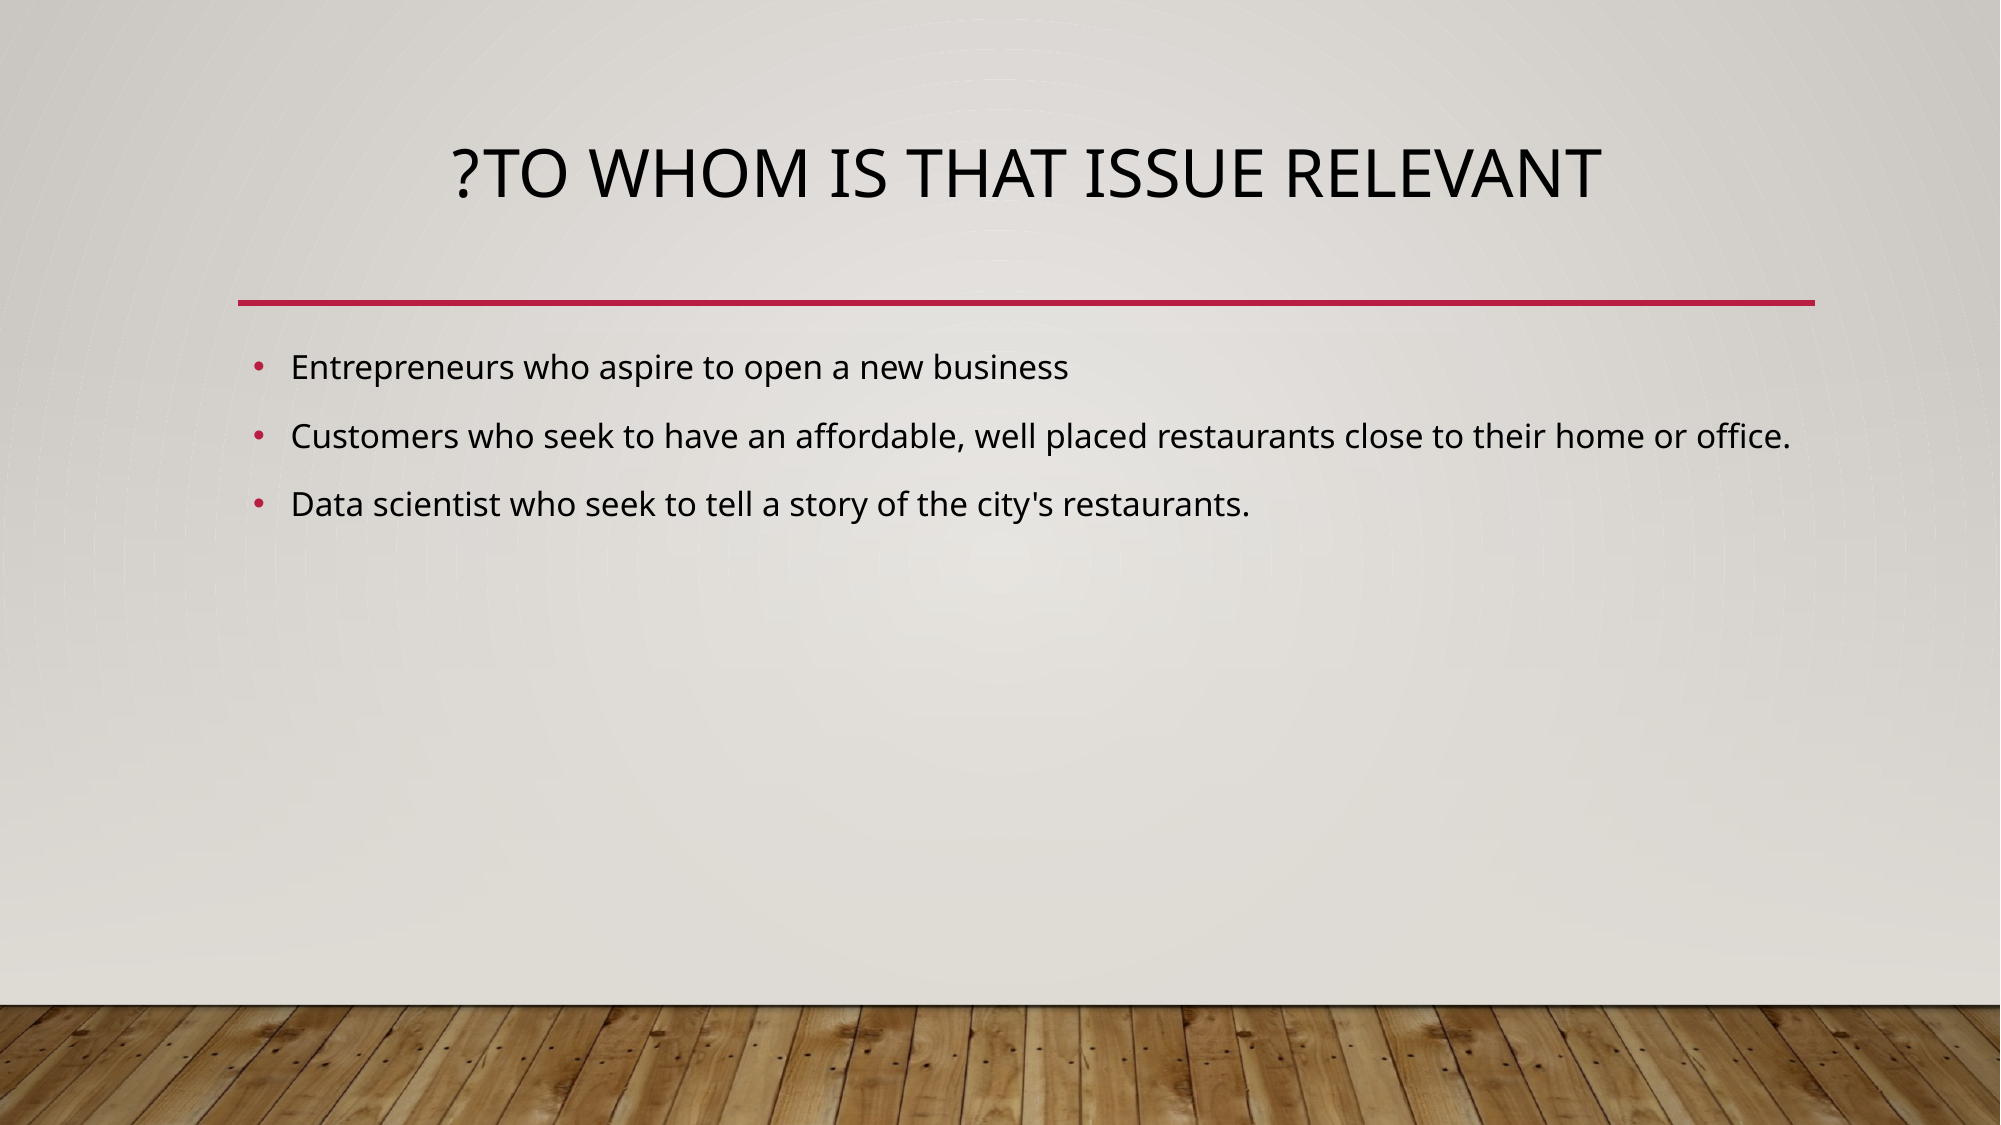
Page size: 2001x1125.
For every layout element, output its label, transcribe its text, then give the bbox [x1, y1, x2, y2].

title To whom is that issue relevant? [238, 131, 1814, 305]
list Entrepreneurs who aspire to open a new business Customers who seek to have an affordable, well placed restaurants close to their home or office. Data scientist who seek to tell a story of the city's restaurants. [238, 330, 1814, 897]
picture [0, 1005, 2000, 1125]
